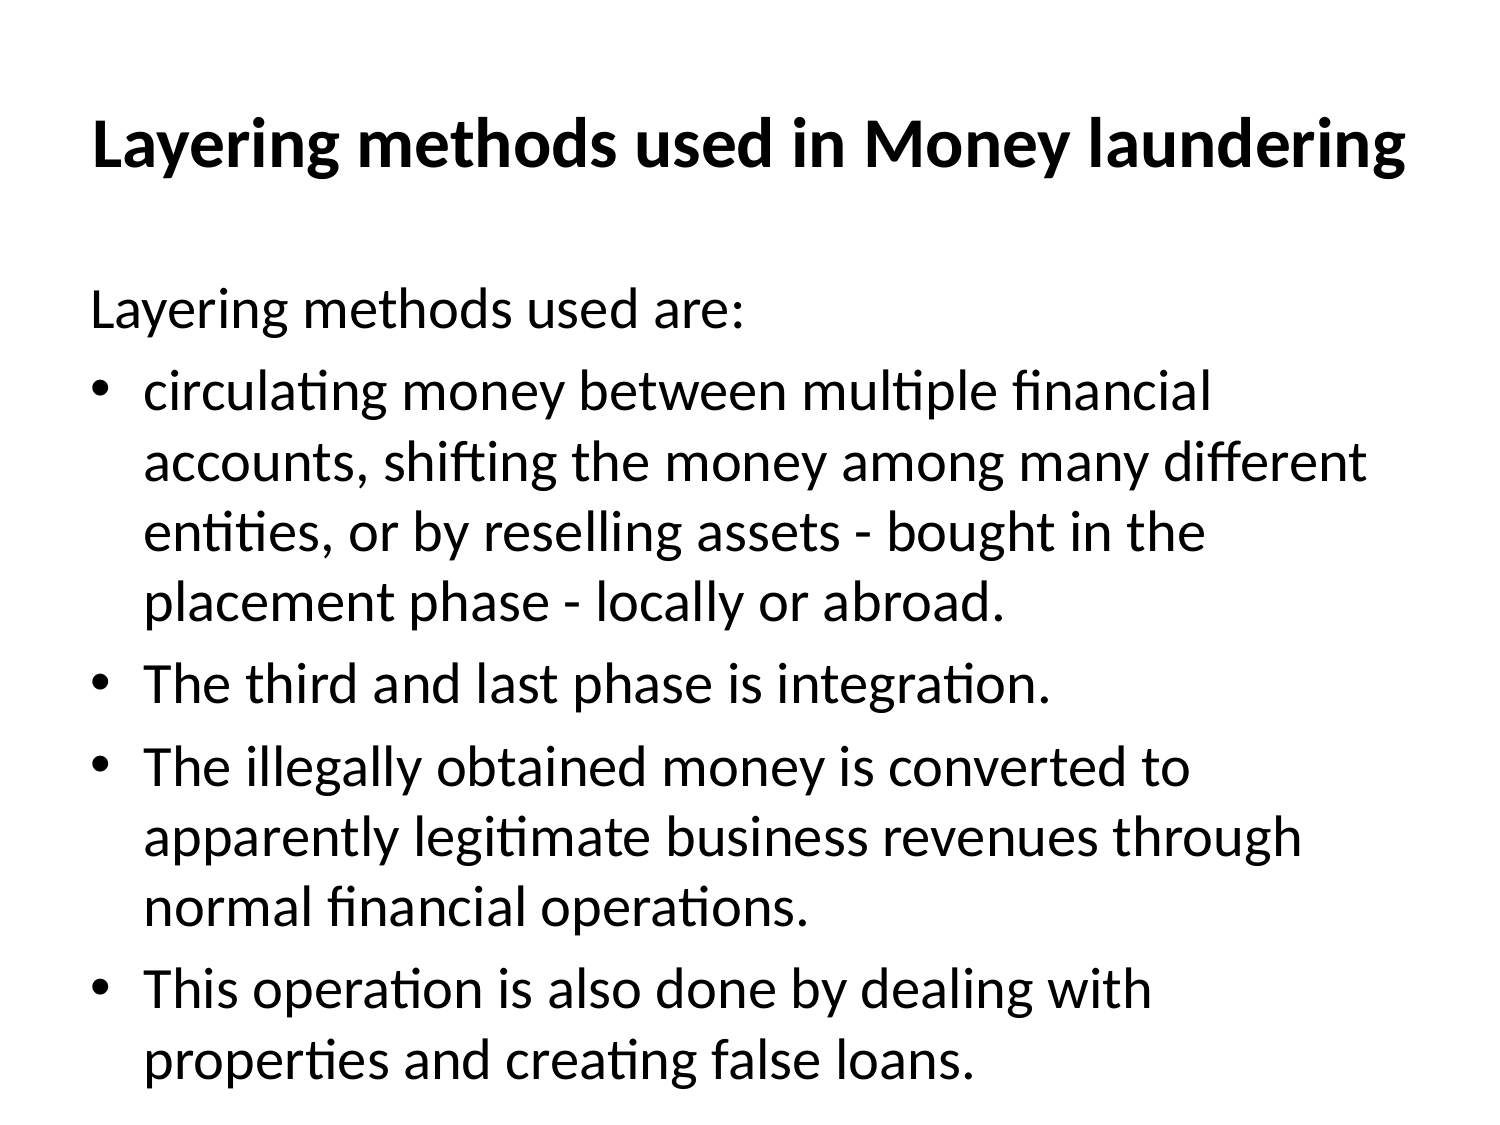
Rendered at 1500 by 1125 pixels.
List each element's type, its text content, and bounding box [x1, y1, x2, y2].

title Layering methods used in Money laundering [75, 45, 1425, 233]
list Layering methods used are: circulating money between multiple financial accounts, shifting the money among many different entities, or by reselling assets - bought in the placement phase - locally or abroad. The third and last phase is integration. The illegally obtained money is converted to apparently legitimate business revenues through normal financial operations. This operation is also done by dealing with properties and creating false loans. [75, 262, 1425, 1106]
